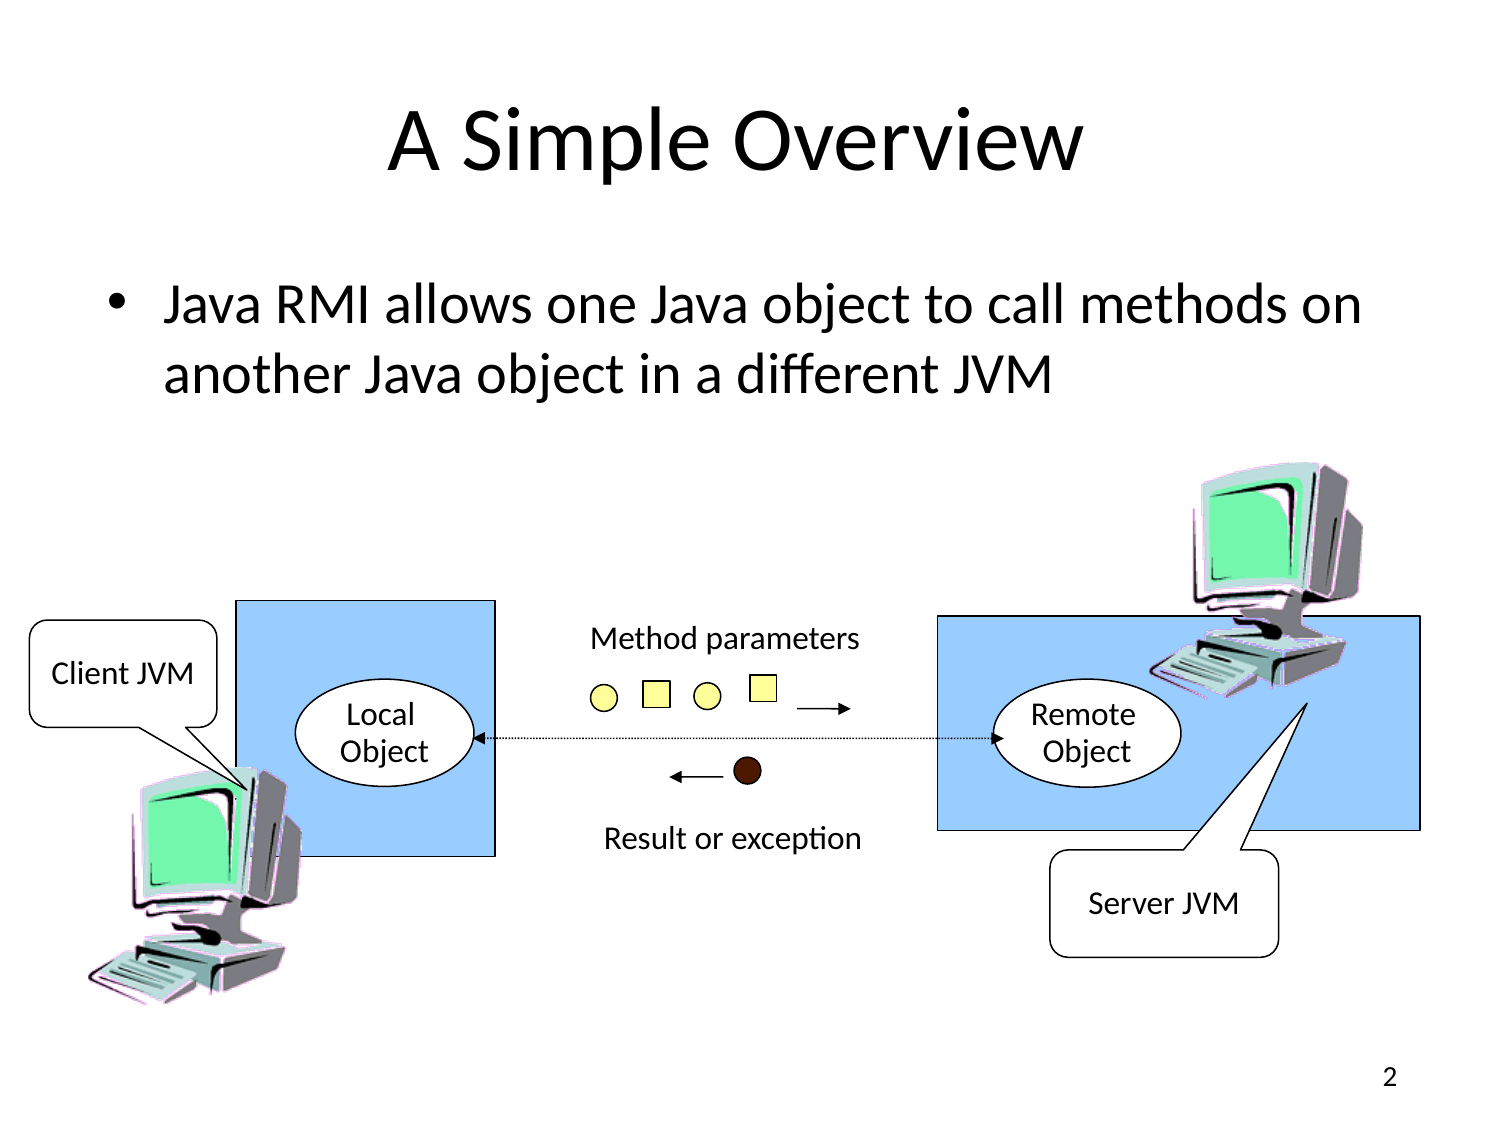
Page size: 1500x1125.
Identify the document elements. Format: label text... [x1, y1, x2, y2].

text_box 2 [1099, 1050, 1413, 1100]
text_box Result or exception [589, 812, 911, 865]
text_box [590, 684, 618, 712]
text_box [1388, 616, 1420, 831]
text_box [472, 732, 486, 745]
text_box Remote Object [993, 679, 1181, 788]
text_box [669, 770, 724, 784]
text_box [797, 702, 851, 715]
text_box Client JVM [29, 620, 224, 766]
text_box Local Object [295, 679, 474, 787]
text_box [734, 757, 761, 785]
text_box [643, 680, 670, 708]
text_box Server JVM [1049, 712, 1304, 958]
text_box [236, 600, 495, 857]
picture [1149, 462, 1363, 703]
list Java RMI allows one Java object to call methods on another Java object in a different JVM [106, 265, 1388, 904]
text_box Method parameters [574, 612, 897, 665]
text_box [749, 674, 777, 702]
picture [88, 767, 302, 1008]
text_box [693, 682, 721, 710]
title A Simple Overview [106, 39, 1388, 228]
text_box [990, 732, 1004, 745]
